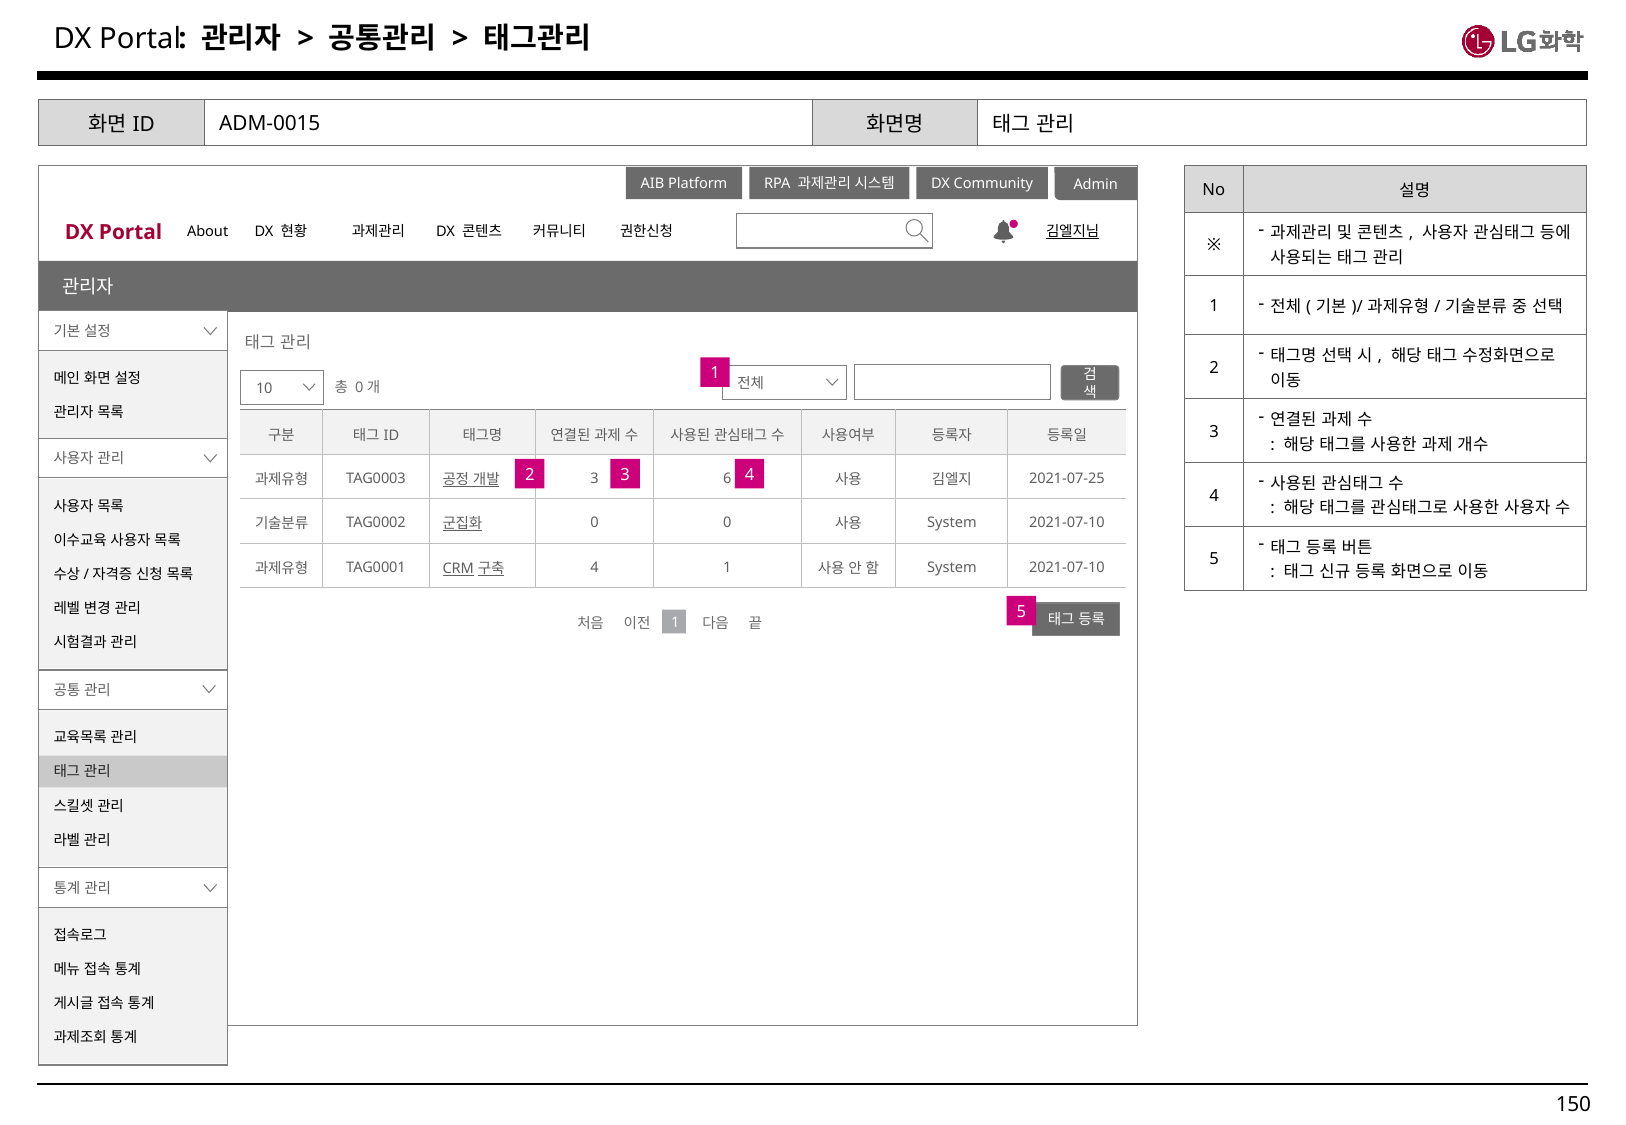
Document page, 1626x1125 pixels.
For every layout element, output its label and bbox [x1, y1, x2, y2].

table_cell [896, 544, 1007, 587]
table_header [536, 410, 653, 454]
table_cell [1185, 463, 1243, 526]
table_cell [1008, 455, 1126, 498]
table_cell [1185, 527, 1243, 590]
table_cell [1185, 213, 1243, 275]
table_header [430, 410, 535, 454]
table_cell [1244, 527, 1586, 590]
table_cell [802, 455, 895, 498]
table_cell [1008, 544, 1126, 587]
table_cell [654, 455, 801, 498]
table_cell [323, 499, 429, 543]
table_header [1244, 166, 1586, 212]
table_cell [240, 455, 322, 498]
table_header [654, 410, 801, 454]
table_cell [1185, 399, 1243, 462]
table_cell [430, 499, 535, 543]
table_header [1185, 166, 1243, 212]
table_header [240, 410, 322, 454]
table_cell [802, 499, 895, 543]
table_header [813, 100, 977, 145]
table_cell [323, 455, 429, 498]
table_cell [323, 544, 429, 587]
table_cell [536, 499, 653, 543]
table_header [896, 410, 1007, 454]
table_cell [1244, 276, 1586, 334]
text_box [38, 165, 1138, 1066]
picture [1457, 20, 1588, 62]
table_header [205, 100, 812, 145]
text_box [163, 12, 606, 62]
table_cell [896, 455, 1007, 498]
table_cell [240, 499, 322, 543]
table_header [39, 100, 204, 145]
table_cell [430, 544, 535, 587]
table_cell [1185, 335, 1243, 398]
table_header [323, 410, 429, 454]
table_cell [536, 544, 653, 587]
table_cell [896, 499, 1007, 543]
table_header [802, 410, 895, 454]
table_cell [1244, 335, 1586, 398]
table_cell [802, 544, 895, 587]
table_cell [654, 499, 801, 543]
table_cell [430, 455, 535, 498]
table_header [1008, 410, 1126, 454]
table_header [978, 100, 1586, 145]
table_cell [536, 455, 653, 498]
table_cell [1008, 499, 1126, 543]
table_cell [1244, 463, 1586, 526]
table_cell [1244, 399, 1586, 462]
table_cell [240, 544, 322, 587]
table_cell [1185, 276, 1243, 334]
table_cell [654, 544, 801, 587]
table_cell [1244, 213, 1586, 275]
